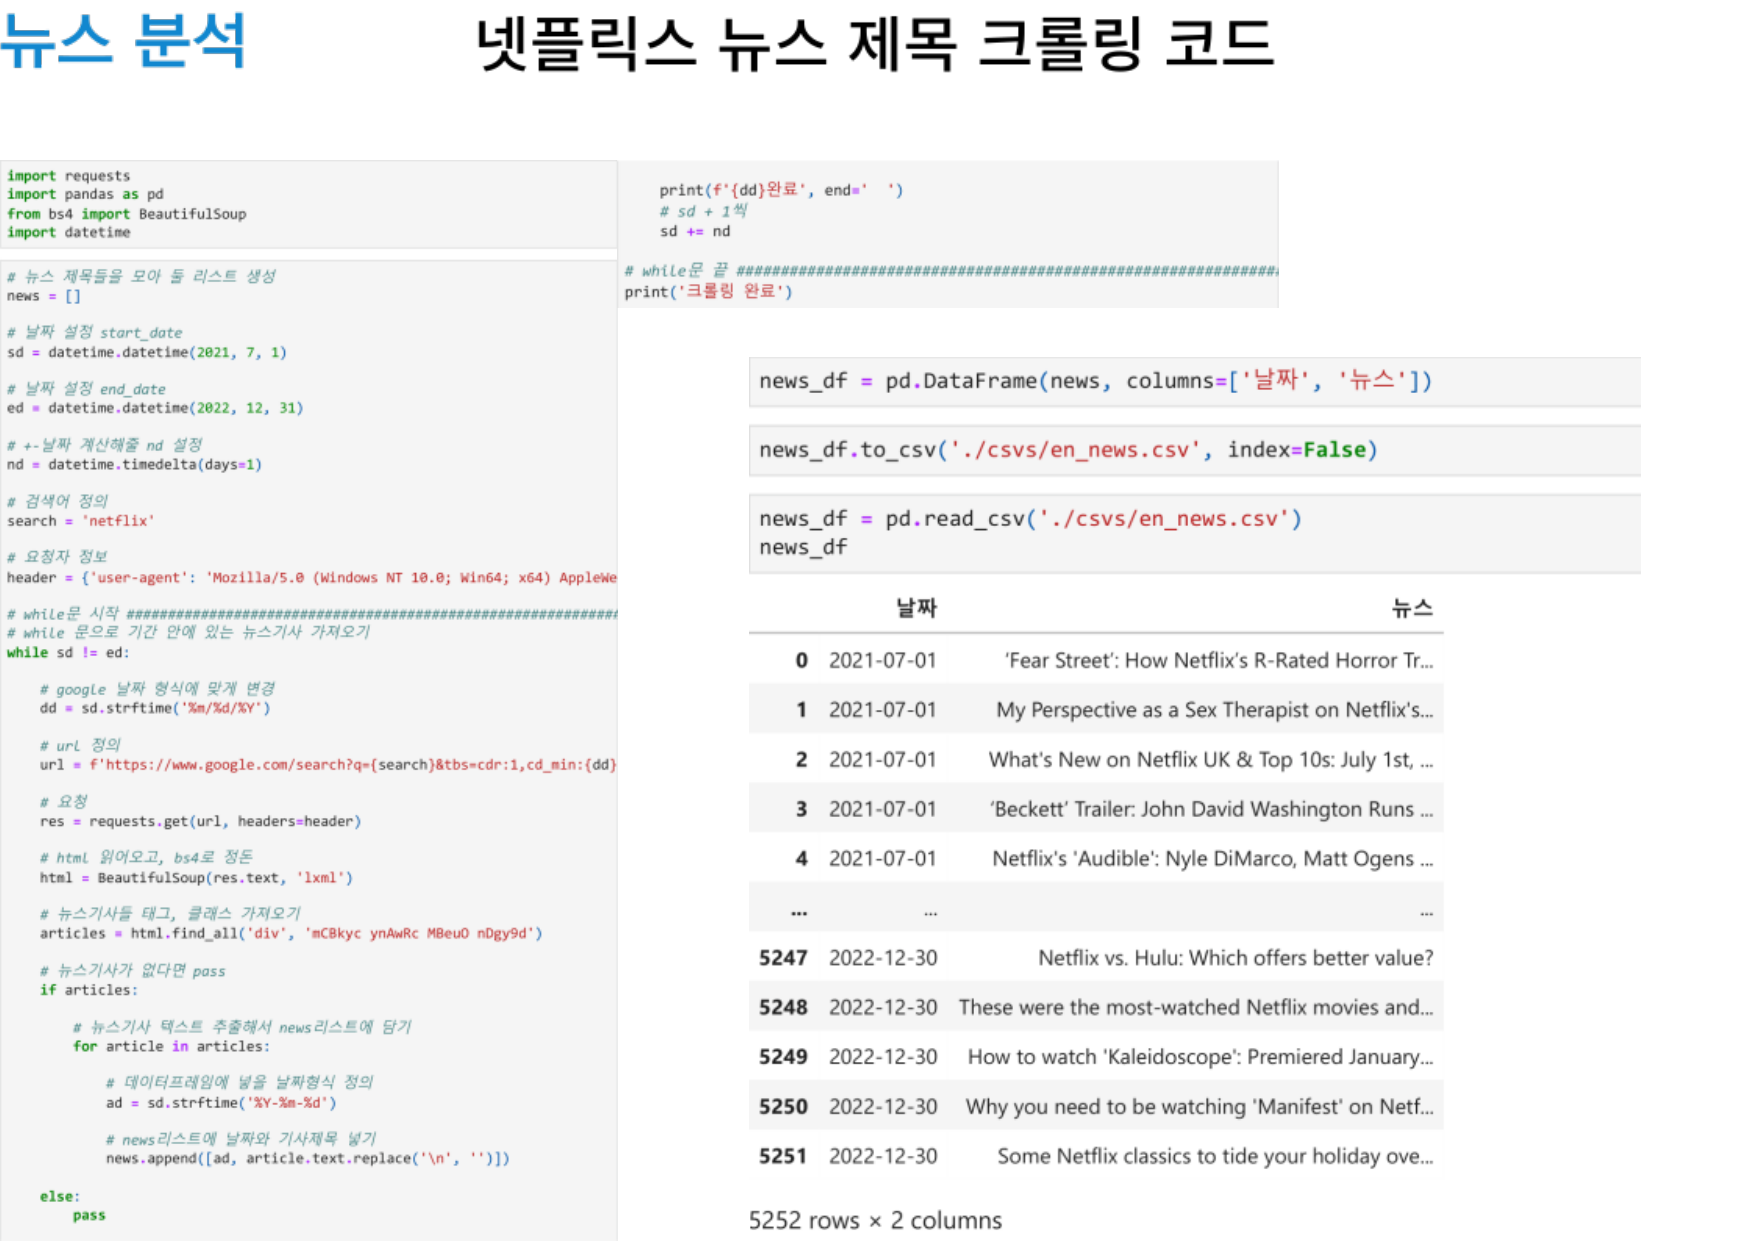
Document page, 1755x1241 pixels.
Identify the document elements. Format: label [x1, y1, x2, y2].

picture [463, 0, 1307, 103]
text_box [0, 160, 618, 1241]
text_box [617, 160, 1279, 309]
picture [0, 0, 278, 116]
text_box [749, 357, 1642, 1241]
